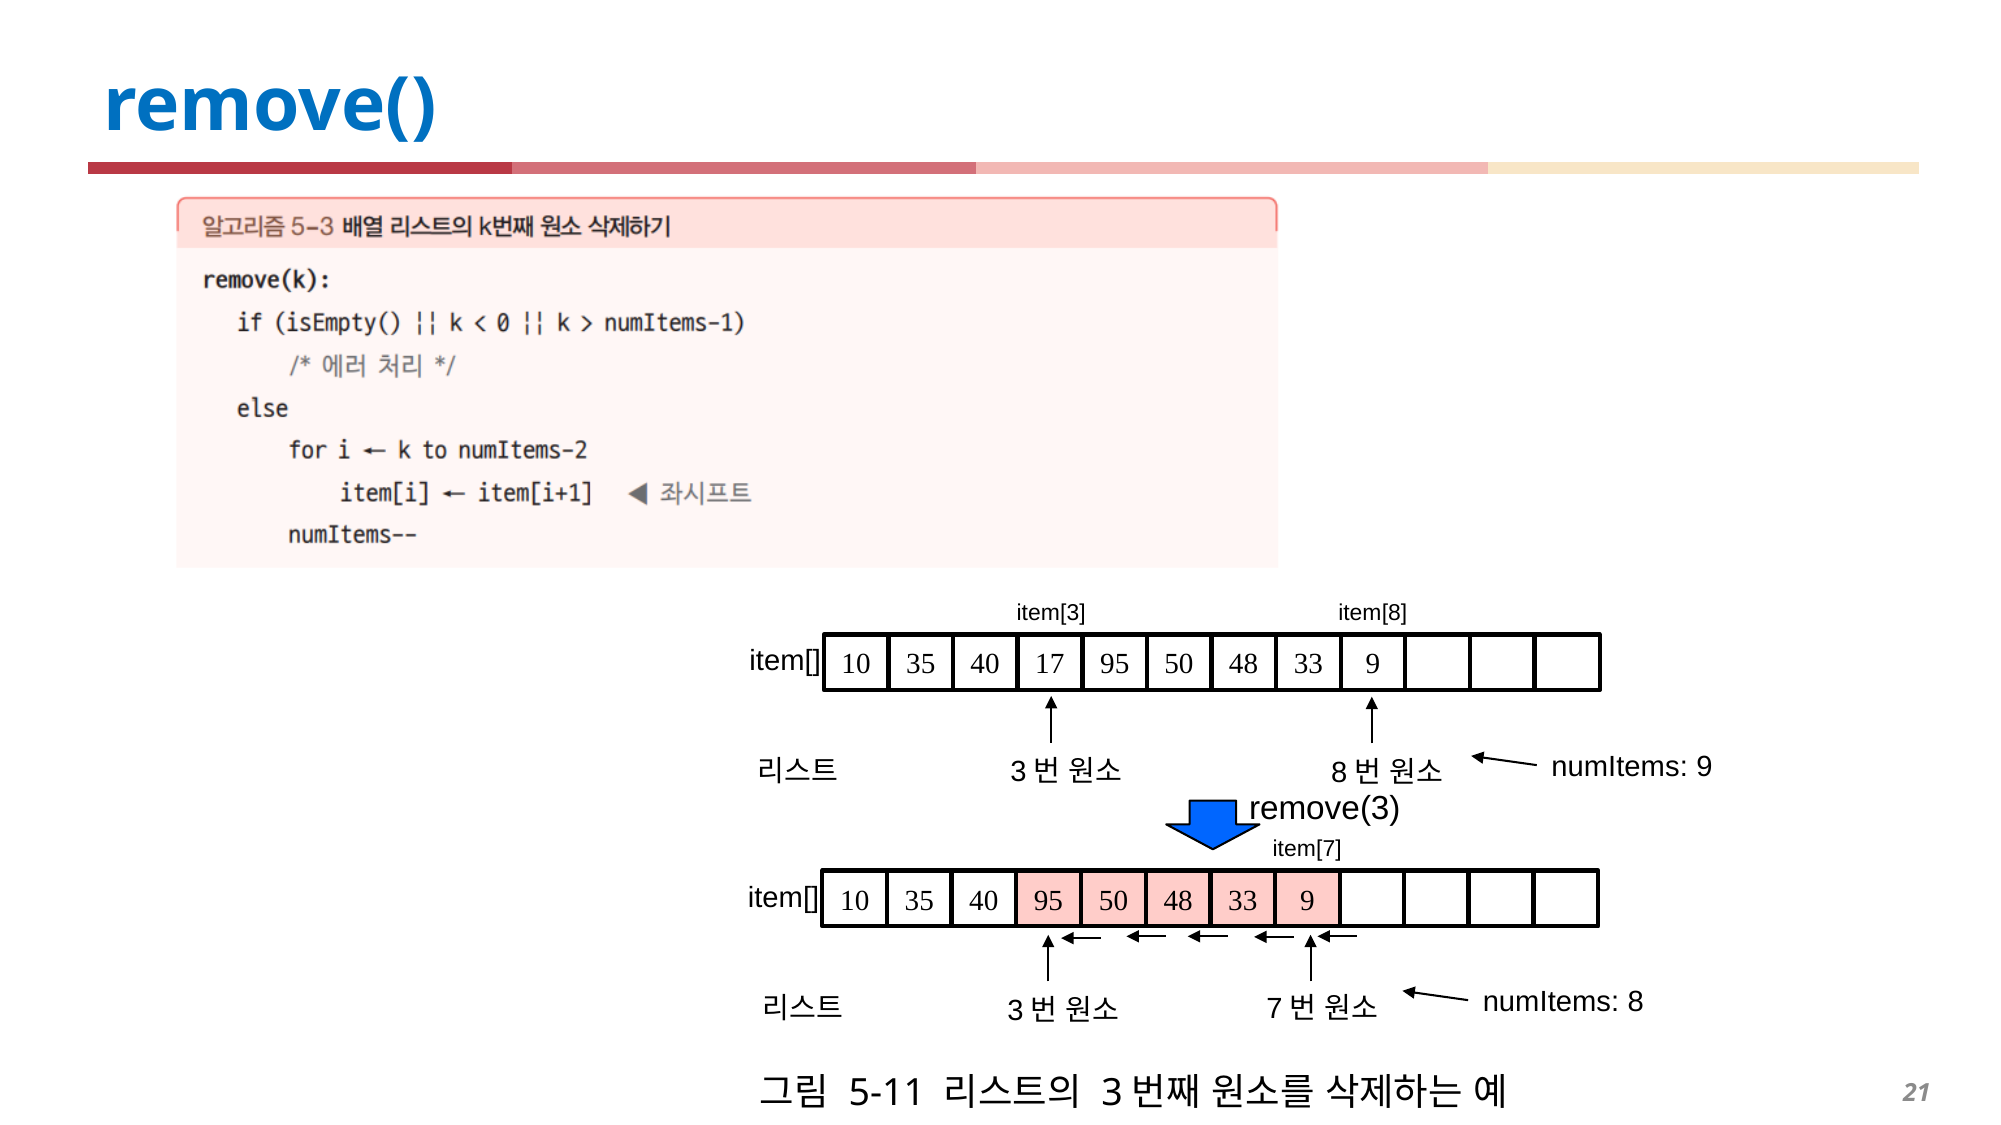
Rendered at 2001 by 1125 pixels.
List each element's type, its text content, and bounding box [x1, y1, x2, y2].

text_box 그림 5-11 리스트의 3번째 원소를 삭제하는 예 [745, 1060, 1534, 1121]
picture [170, 186, 1290, 578]
list remove() [88, 47, 1914, 167]
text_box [729, 589, 1734, 1039]
